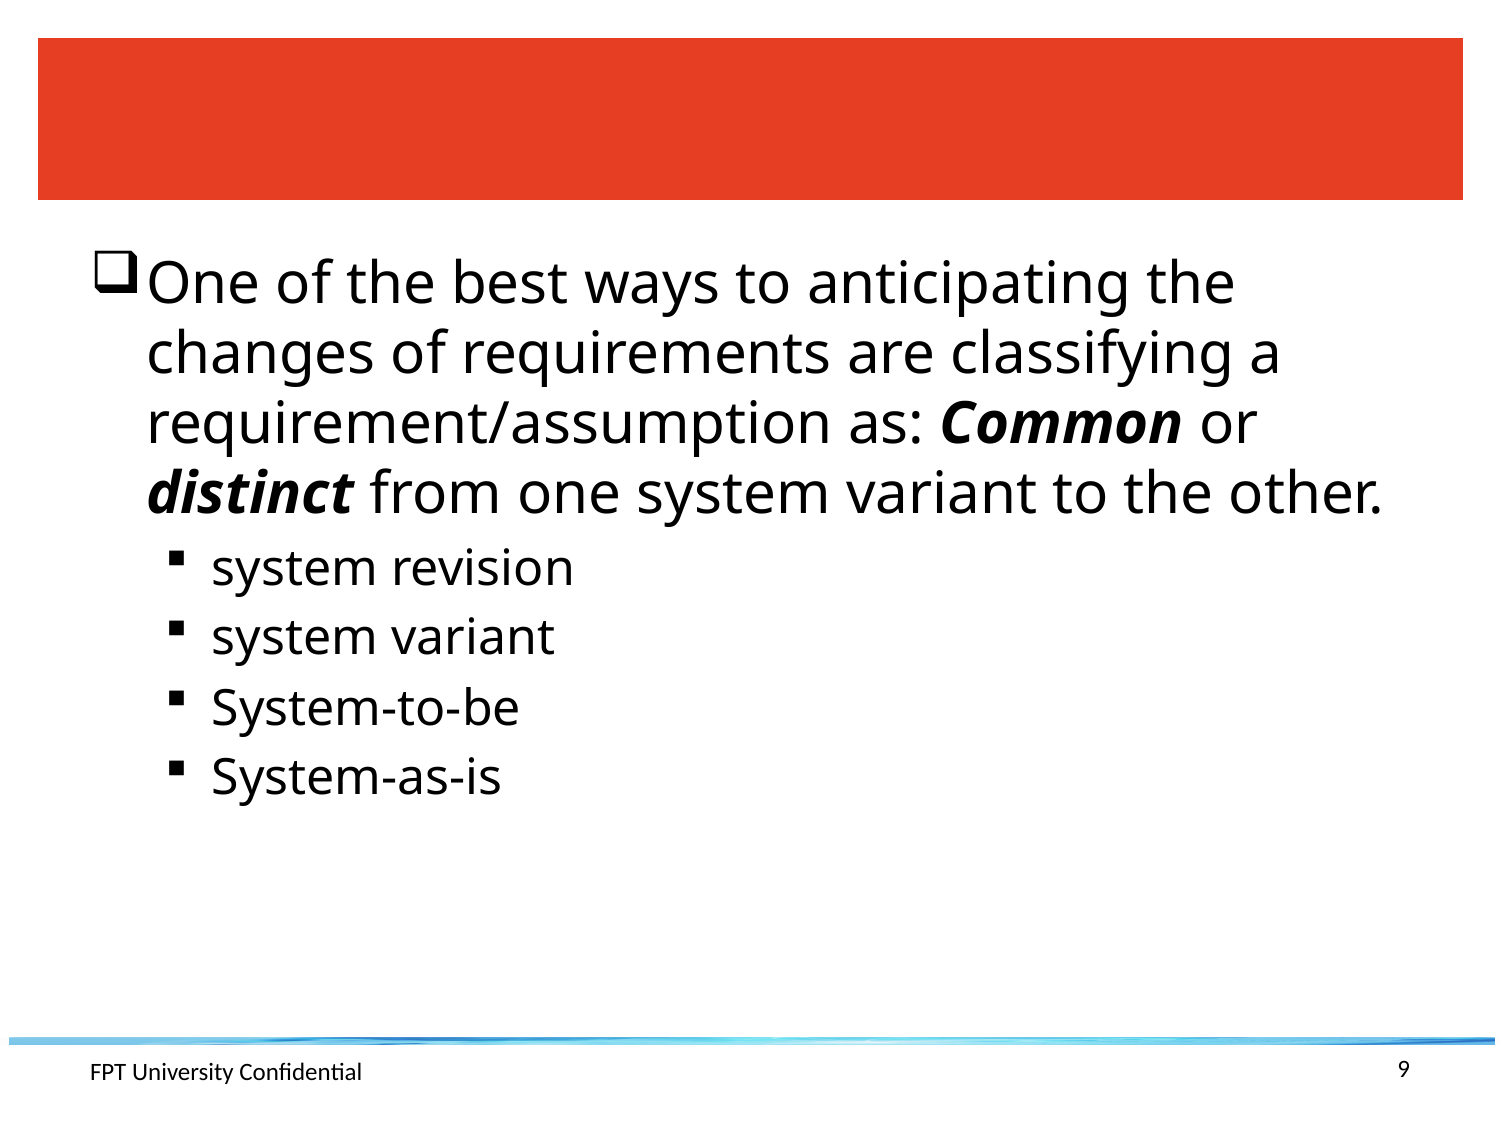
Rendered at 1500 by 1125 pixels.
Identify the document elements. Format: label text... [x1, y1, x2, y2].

list One of the best ways to anticipating the changes of requirements are classifying a requirement/assumption as: Common or distinct from one system variant to the other. system revision system variant System-to-be System-as-is [75, 237, 1425, 1005]
picture [0, 1037, 1500, 1045]
